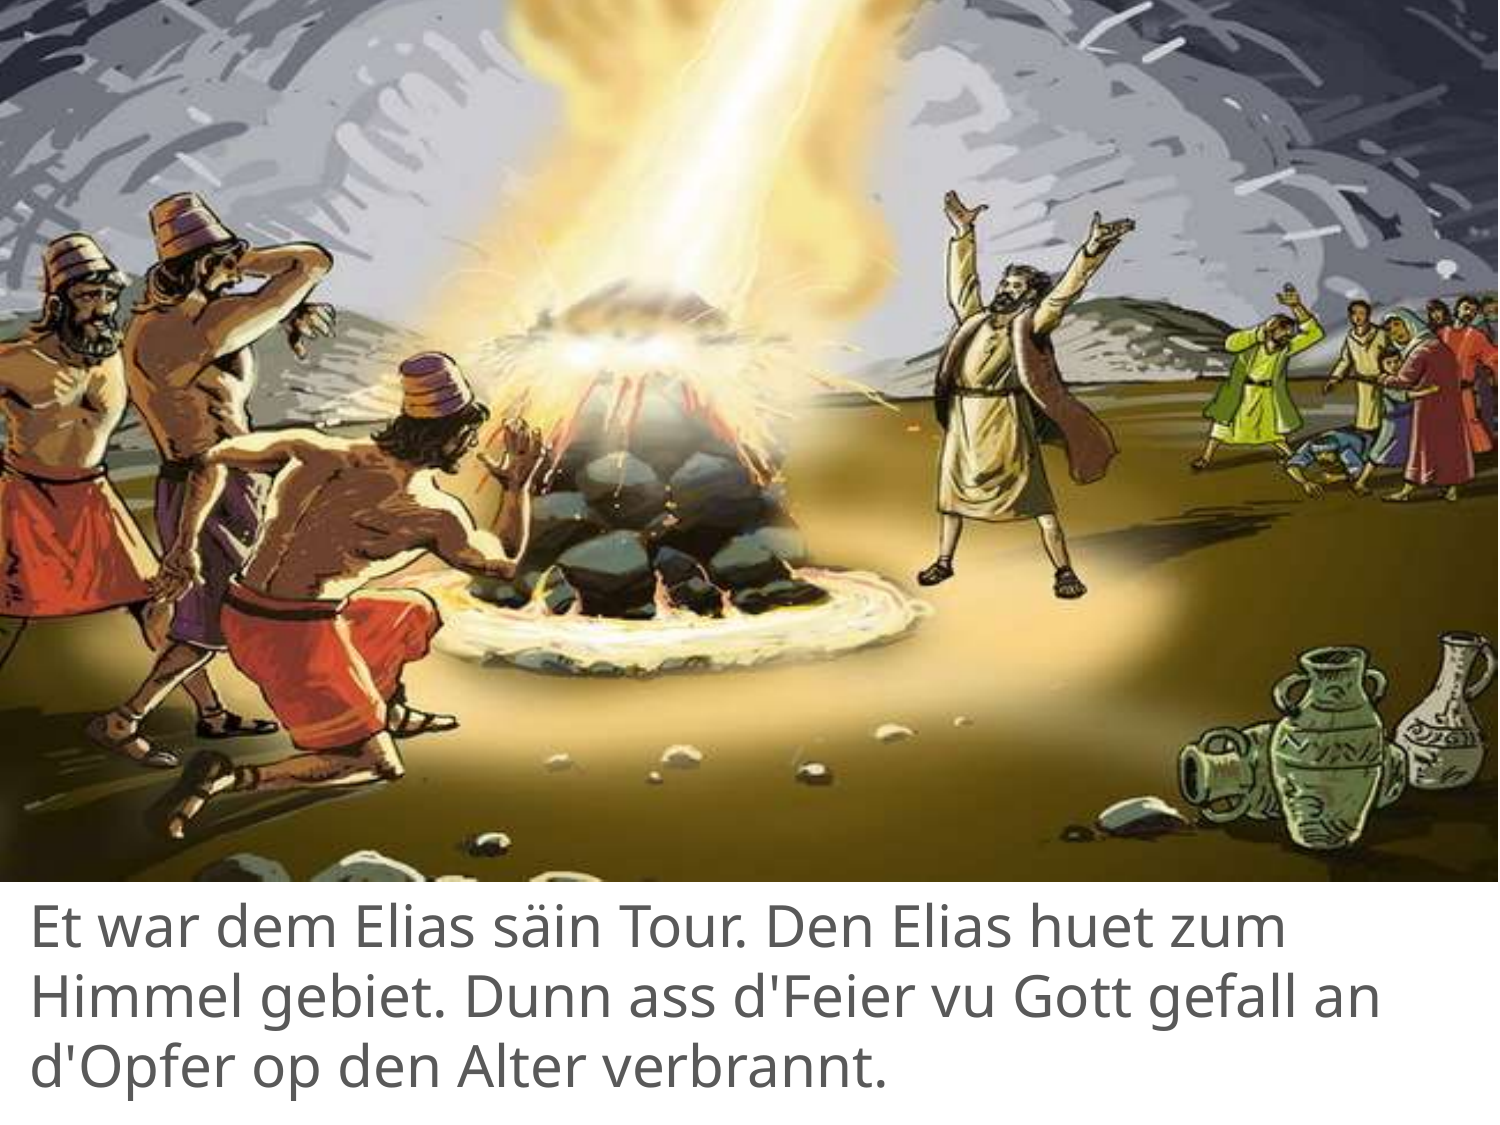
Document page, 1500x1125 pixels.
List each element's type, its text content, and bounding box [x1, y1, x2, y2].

picture [0, 0, 1498, 882]
text_box Et war dem Elias säin Tour. Den Elias huet zum Himmel gebiet. Dunn ass d'Feier vu Gott gefall an d'Opfer op den Alter verbrannt. [14, 886, 1500, 1107]
